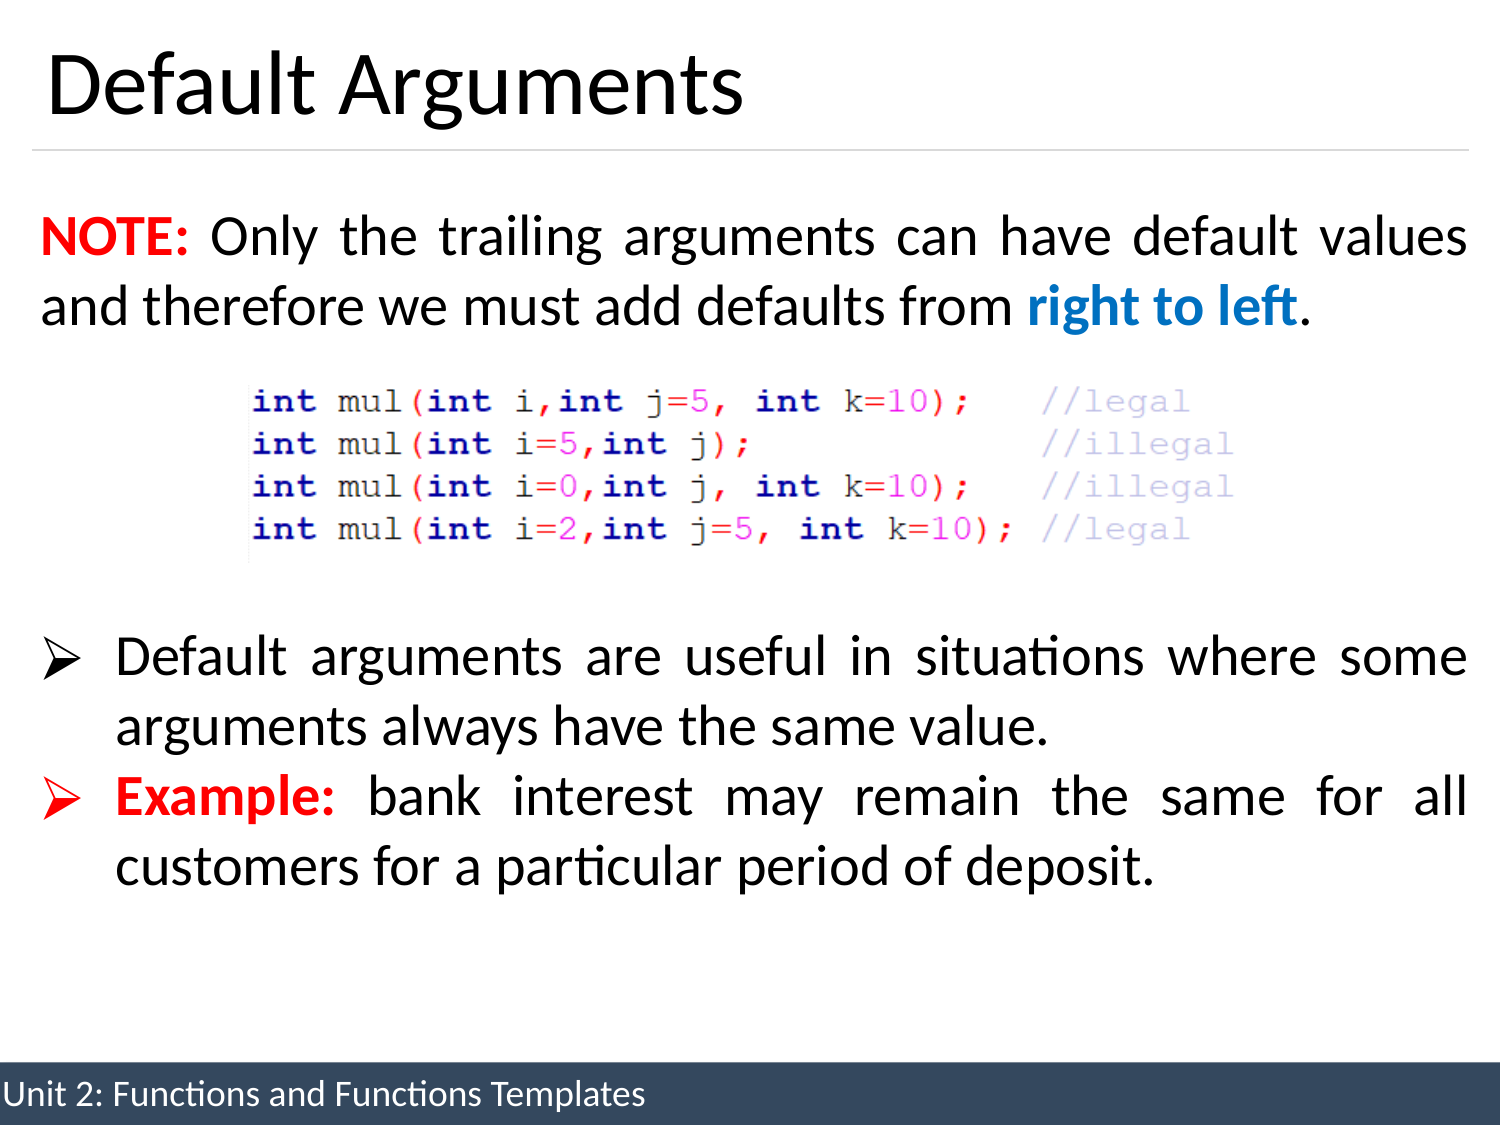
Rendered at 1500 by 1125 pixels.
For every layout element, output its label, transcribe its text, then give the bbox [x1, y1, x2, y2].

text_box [0, 1055, 1500, 1125]
title Default Arguments [44, 21, 1462, 174]
text_box NOTE: Only the trailing arguments can have default values and therefore we must add defaults from right to left. Default arguments are useful in situations where some arguments always have the same value. Example: bank interest may remain the same for all customers for a particular period of deposit. [40, 174, 1470, 897]
picture [248, 385, 1252, 563]
